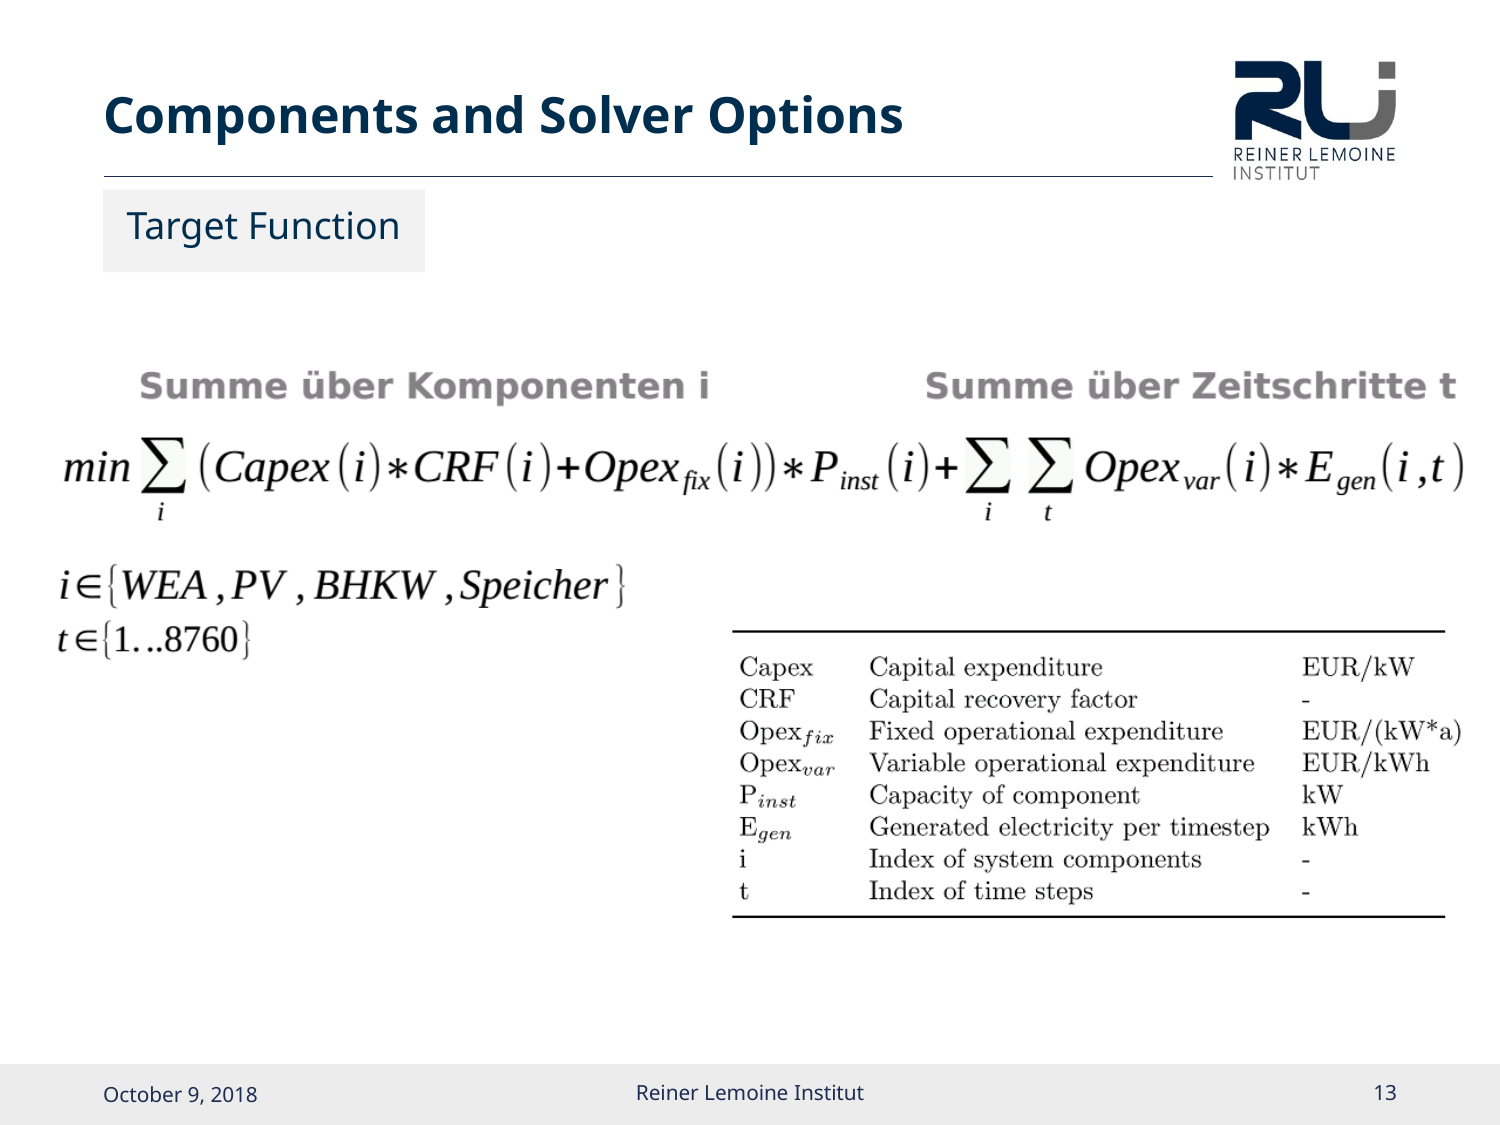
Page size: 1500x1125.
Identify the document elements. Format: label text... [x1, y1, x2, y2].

slide_number 12 [1059, 1064, 1397, 1124]
text_box Target Function [103, 189, 425, 273]
footer Reiner Lemoine Institut [496, 1064, 1004, 1124]
picture [45, 552, 660, 673]
picture [1233, 60, 1397, 181]
picture [45, 333, 1464, 540]
title Components and Solver Options [103, 57, 1214, 177]
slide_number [103, 1064, 441, 1124]
picture [716, 614, 1464, 931]
